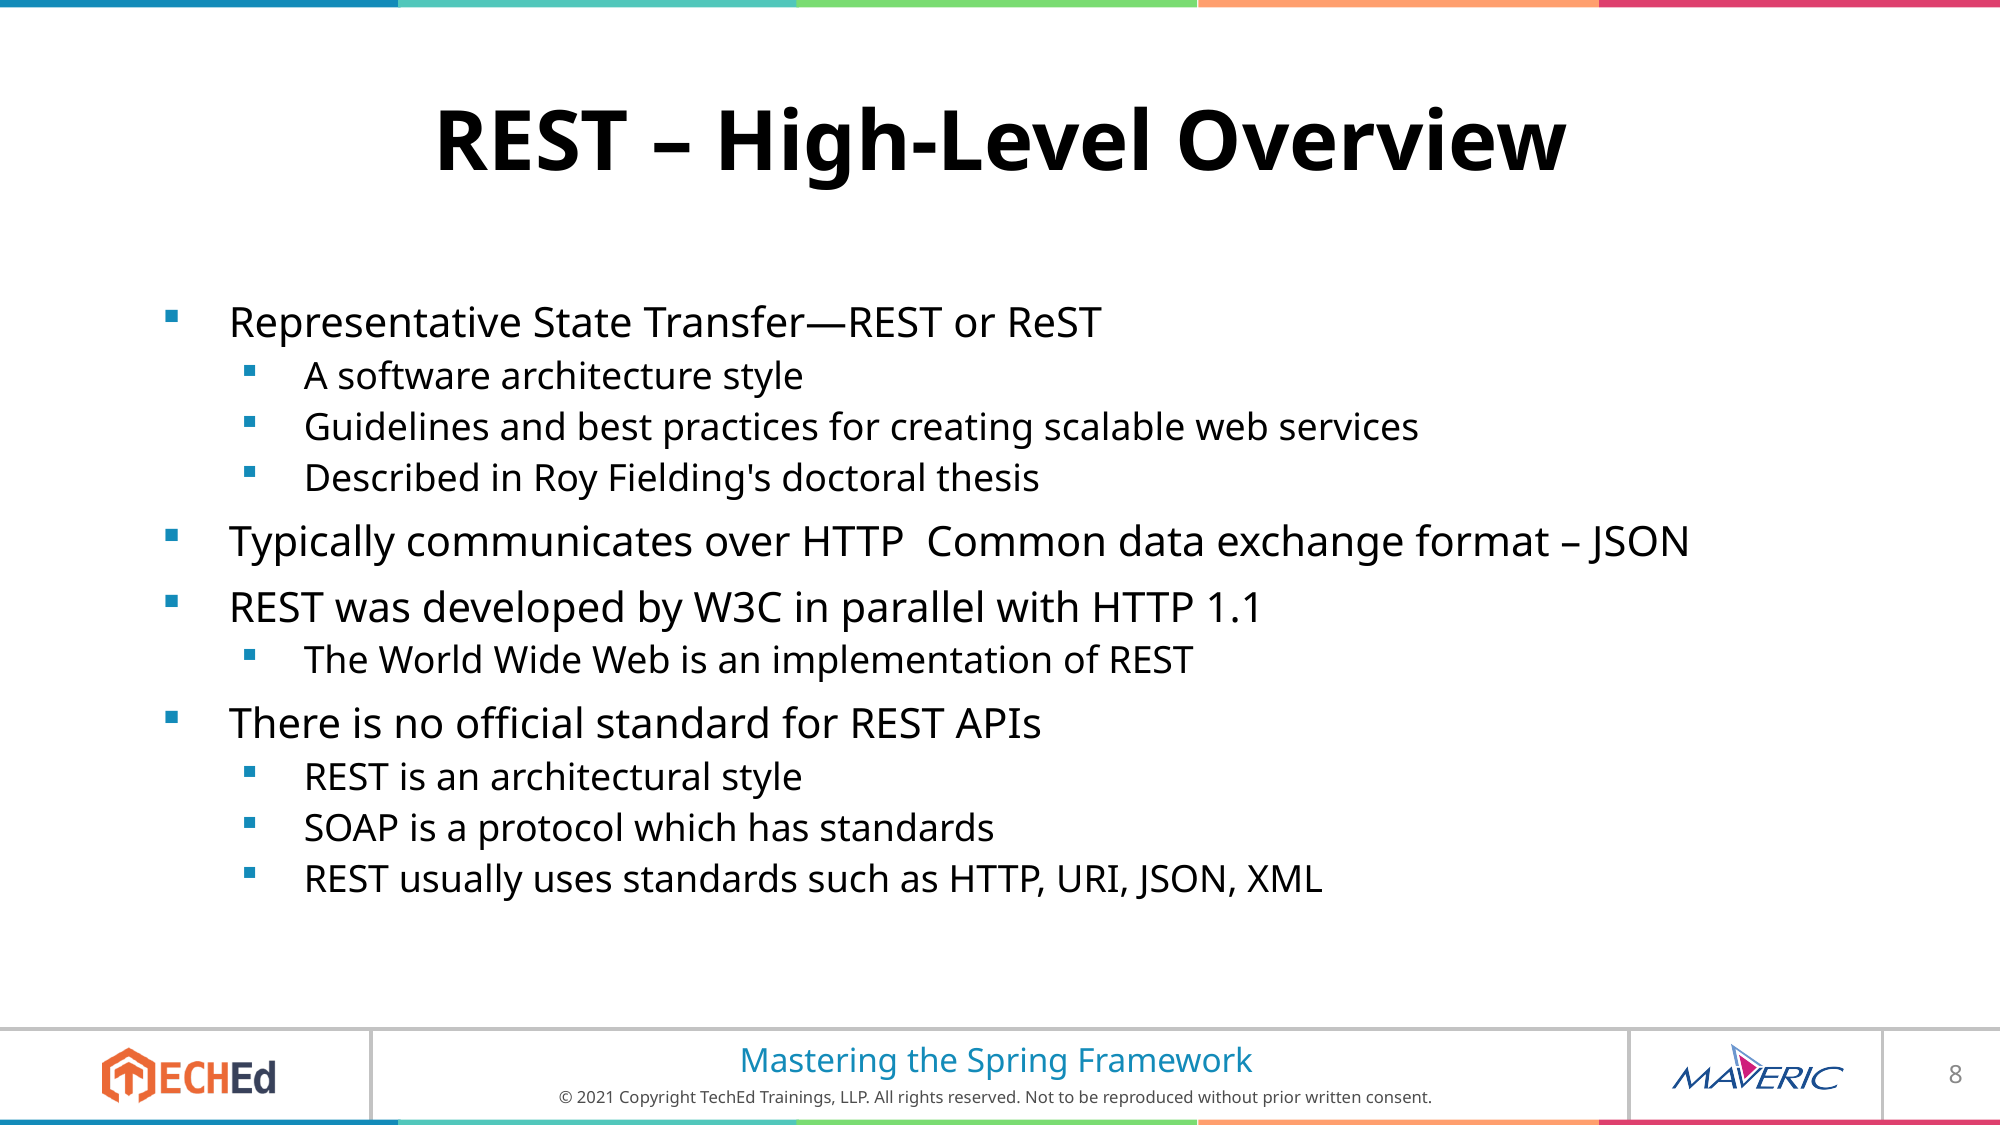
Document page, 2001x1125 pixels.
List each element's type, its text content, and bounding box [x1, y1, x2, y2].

list Representative State Transfer—REST or ReST A software architecture style Guidelines and best practices for creating scalable web services Described in Roy Fielding's doctoral thesis Typically communicates over HTTP Common data exchange format – JSON REST was developed by W3C in parallel with HTTP 1.1 The World Wide Web is an implementation of REST There is no official standard for REST APIs REST is an architectural style SOAP is a protocol which has standards REST usually uses standards such as HTTP, URI, JSON, XML [138, 294, 1864, 965]
picture [102, 1047, 276, 1110]
picture [1662, 1018, 1852, 1119]
title REST – High-Level Overview [138, 68, 1864, 219]
